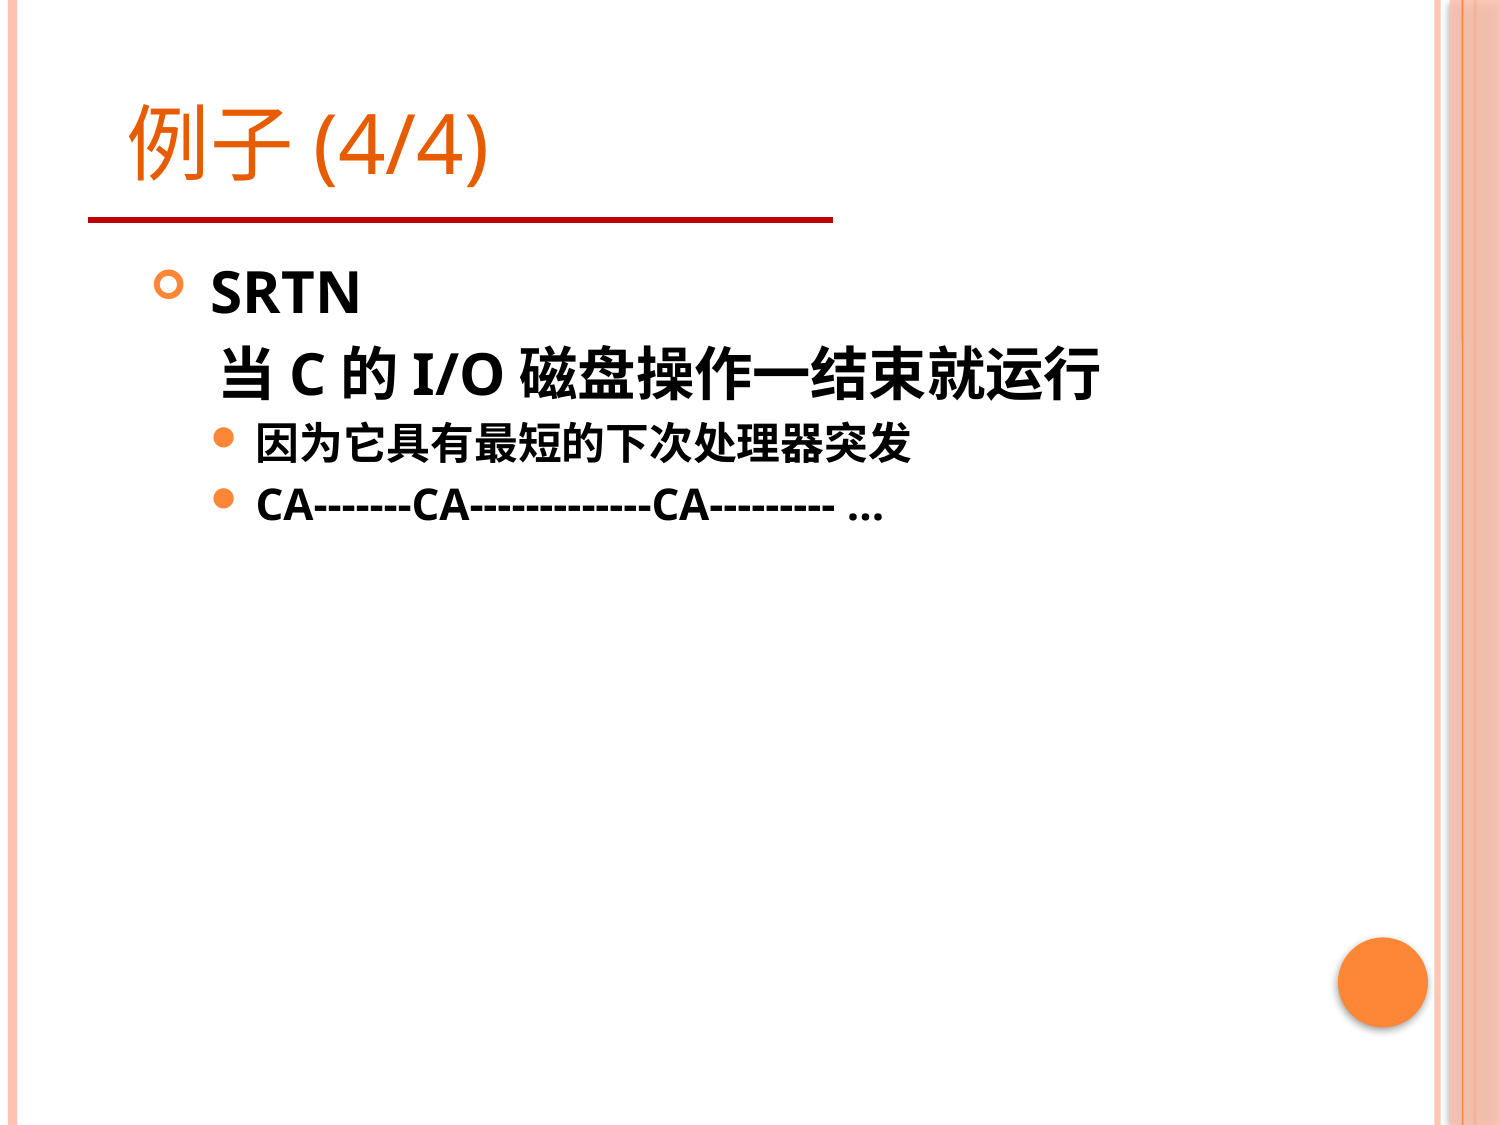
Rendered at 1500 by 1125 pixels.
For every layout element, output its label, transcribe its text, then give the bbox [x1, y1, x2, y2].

title 例子(4/4) [112, 66, 1188, 199]
list SRTN 当C的I/O磁盘操作一结束就运行 因为它具有最短的下次处理器突发 CA-------CA-------------CA--------- ... [135, 247, 1366, 1035]
